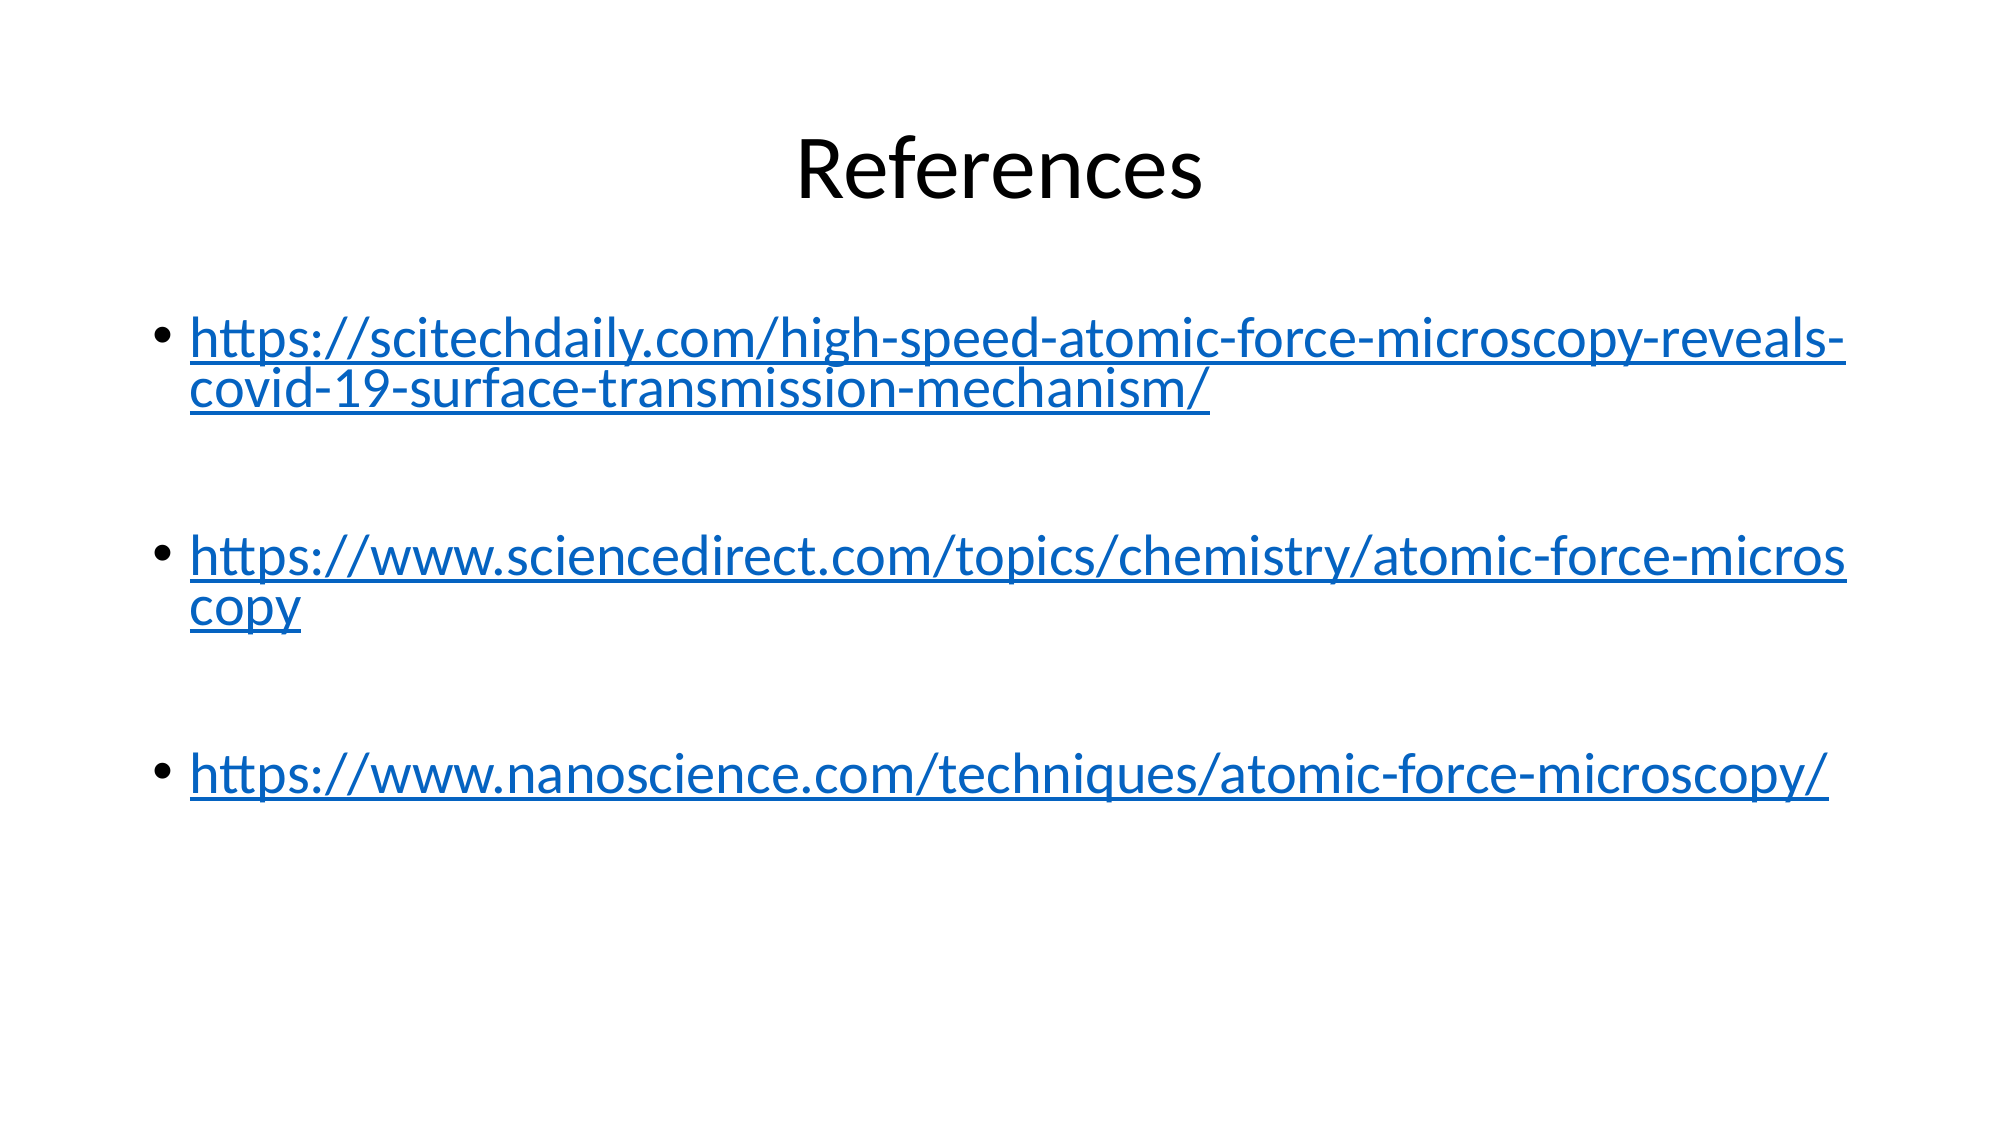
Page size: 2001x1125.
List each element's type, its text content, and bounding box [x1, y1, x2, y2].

list https://scitechdaily.com/high-speed-atomic-force-microscopy-reveals-covid-19-surface-transmission-mechanism/ https://www.sciencedirect.com/topics/chemistry/atomic-force-microscopy https://www.nanoscience.com/techniques/atomic-force-microscopy/ [137, 299, 1863, 1014]
title References [137, 59, 1863, 278]
